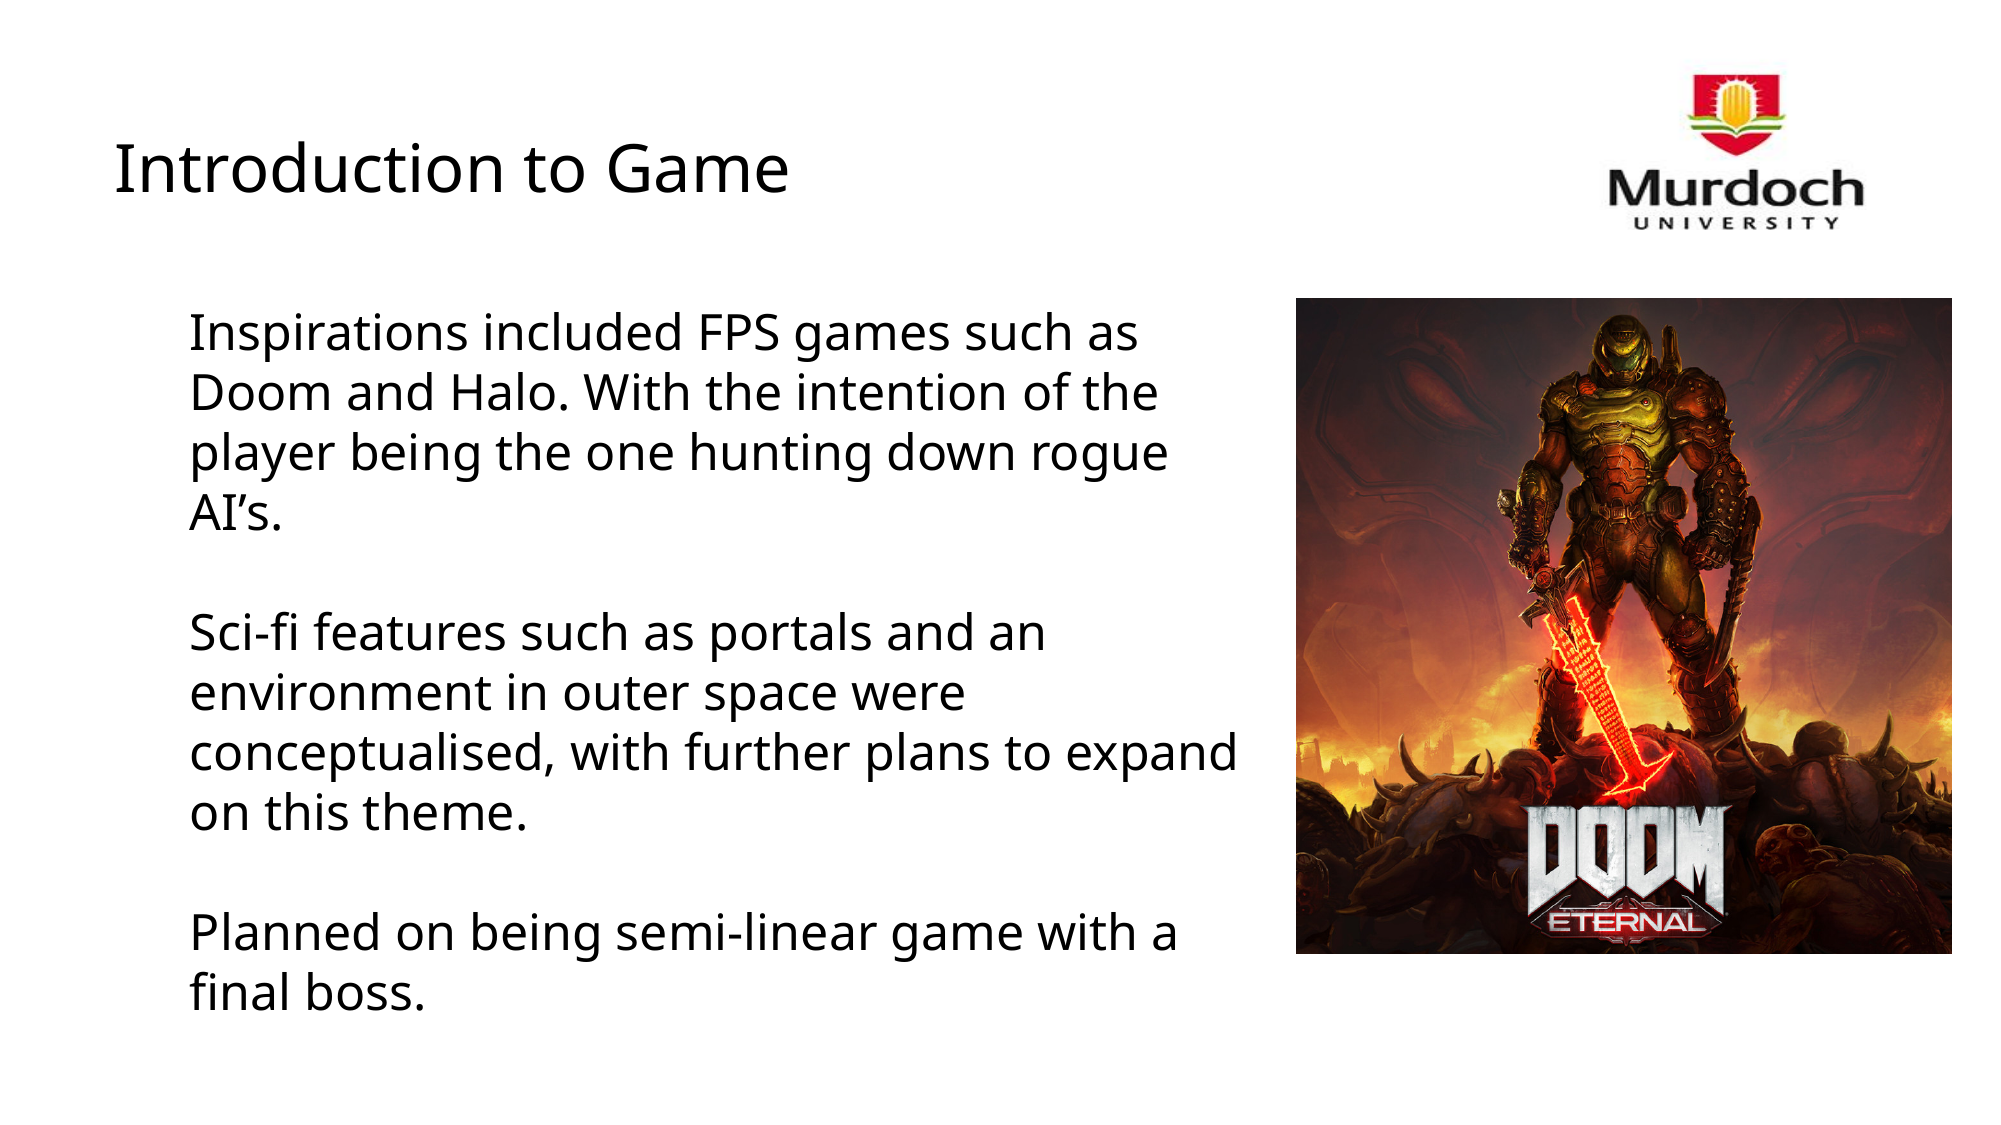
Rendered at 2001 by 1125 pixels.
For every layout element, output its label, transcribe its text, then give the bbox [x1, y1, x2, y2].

picture [0, 0, 2000, 1125]
title Introduction to Game [99, 99, 1567, 233]
list Inspirations included FPS games such as Doom and Halo. With the intention of the player being the one hunting down rogue AI’s. Sci-fi features such as portals and an environment in outer space were conceptualised, with further plans to expand on this theme. Planned on being semi-linear game with a final boss. [99, 232, 1257, 1056]
